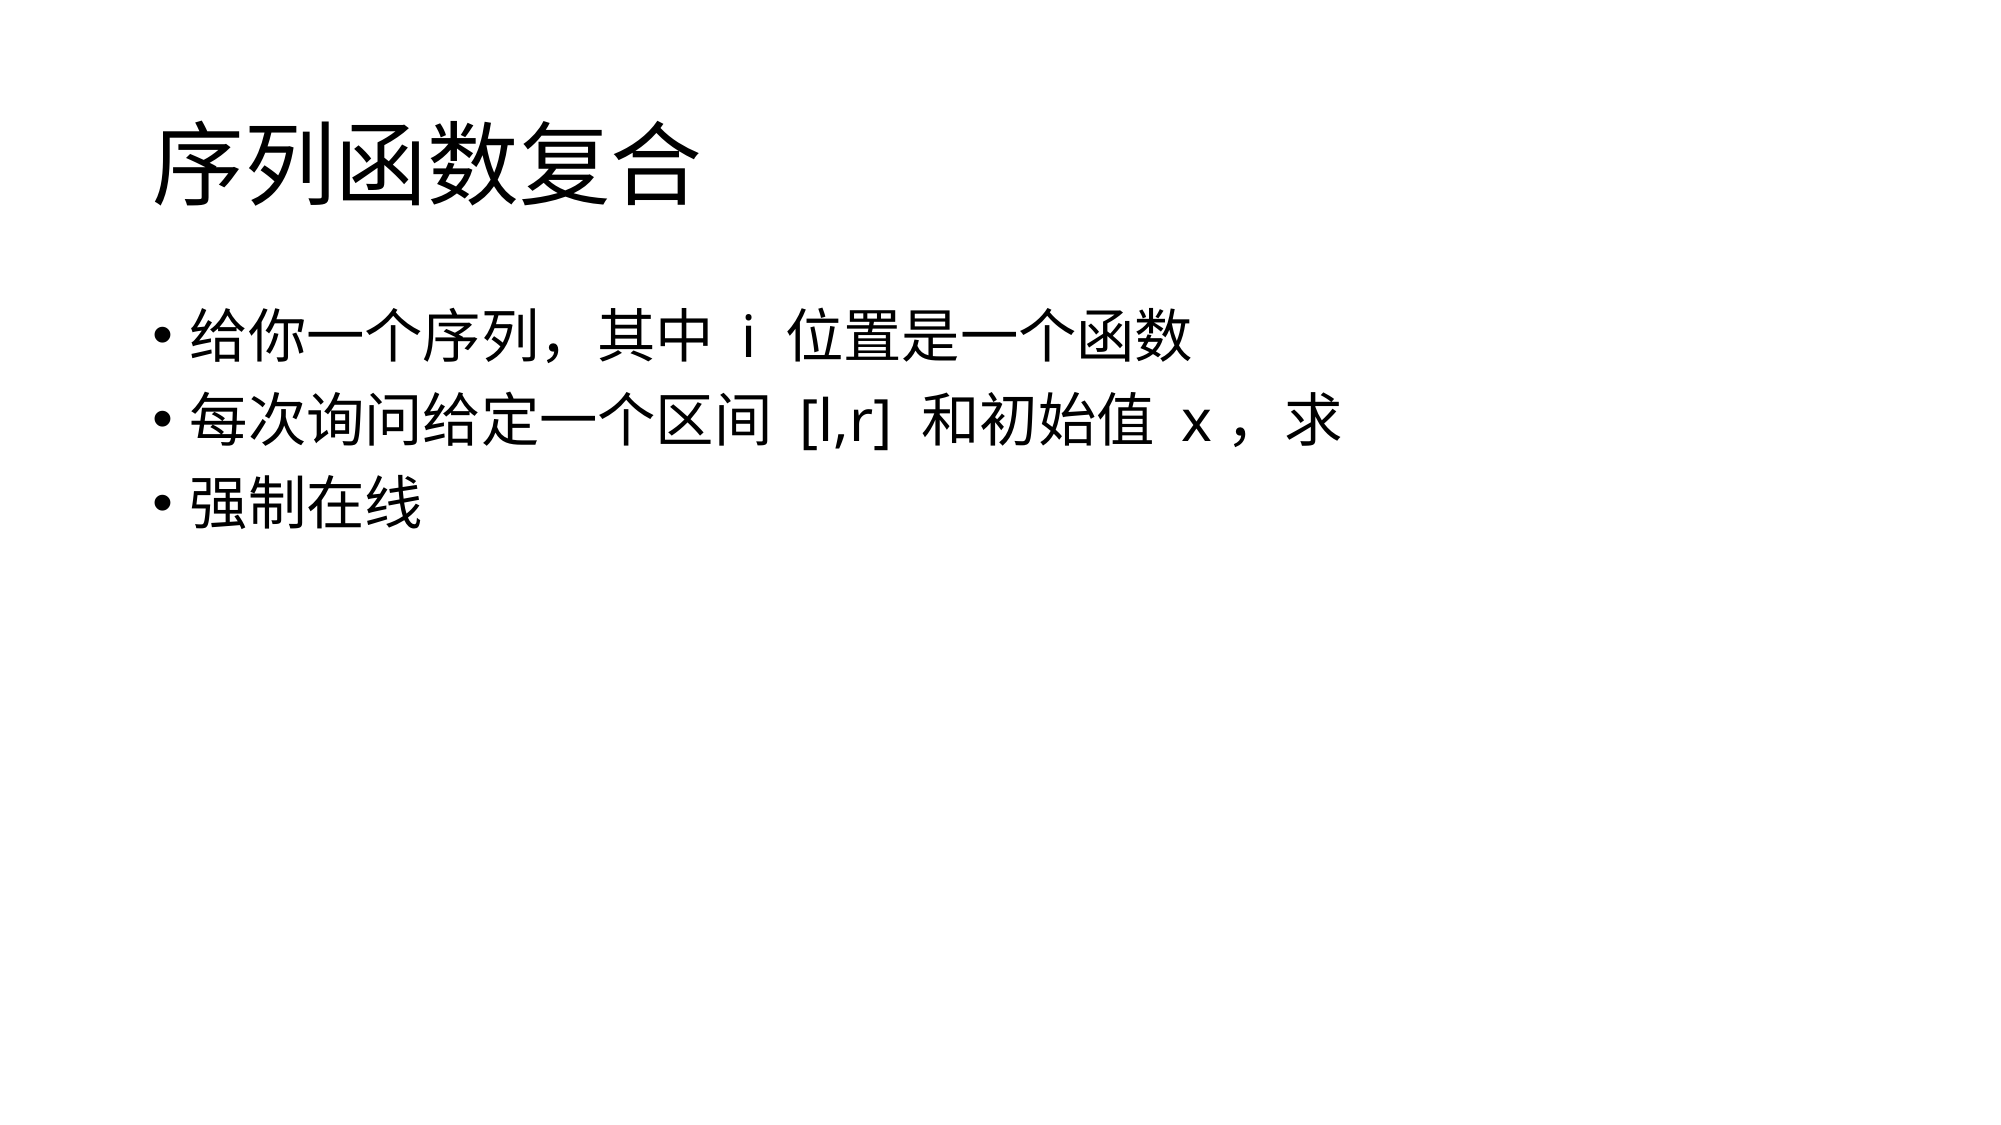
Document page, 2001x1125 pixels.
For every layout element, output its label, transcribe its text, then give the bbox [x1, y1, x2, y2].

title 序列函数复合 [137, 59, 1863, 278]
